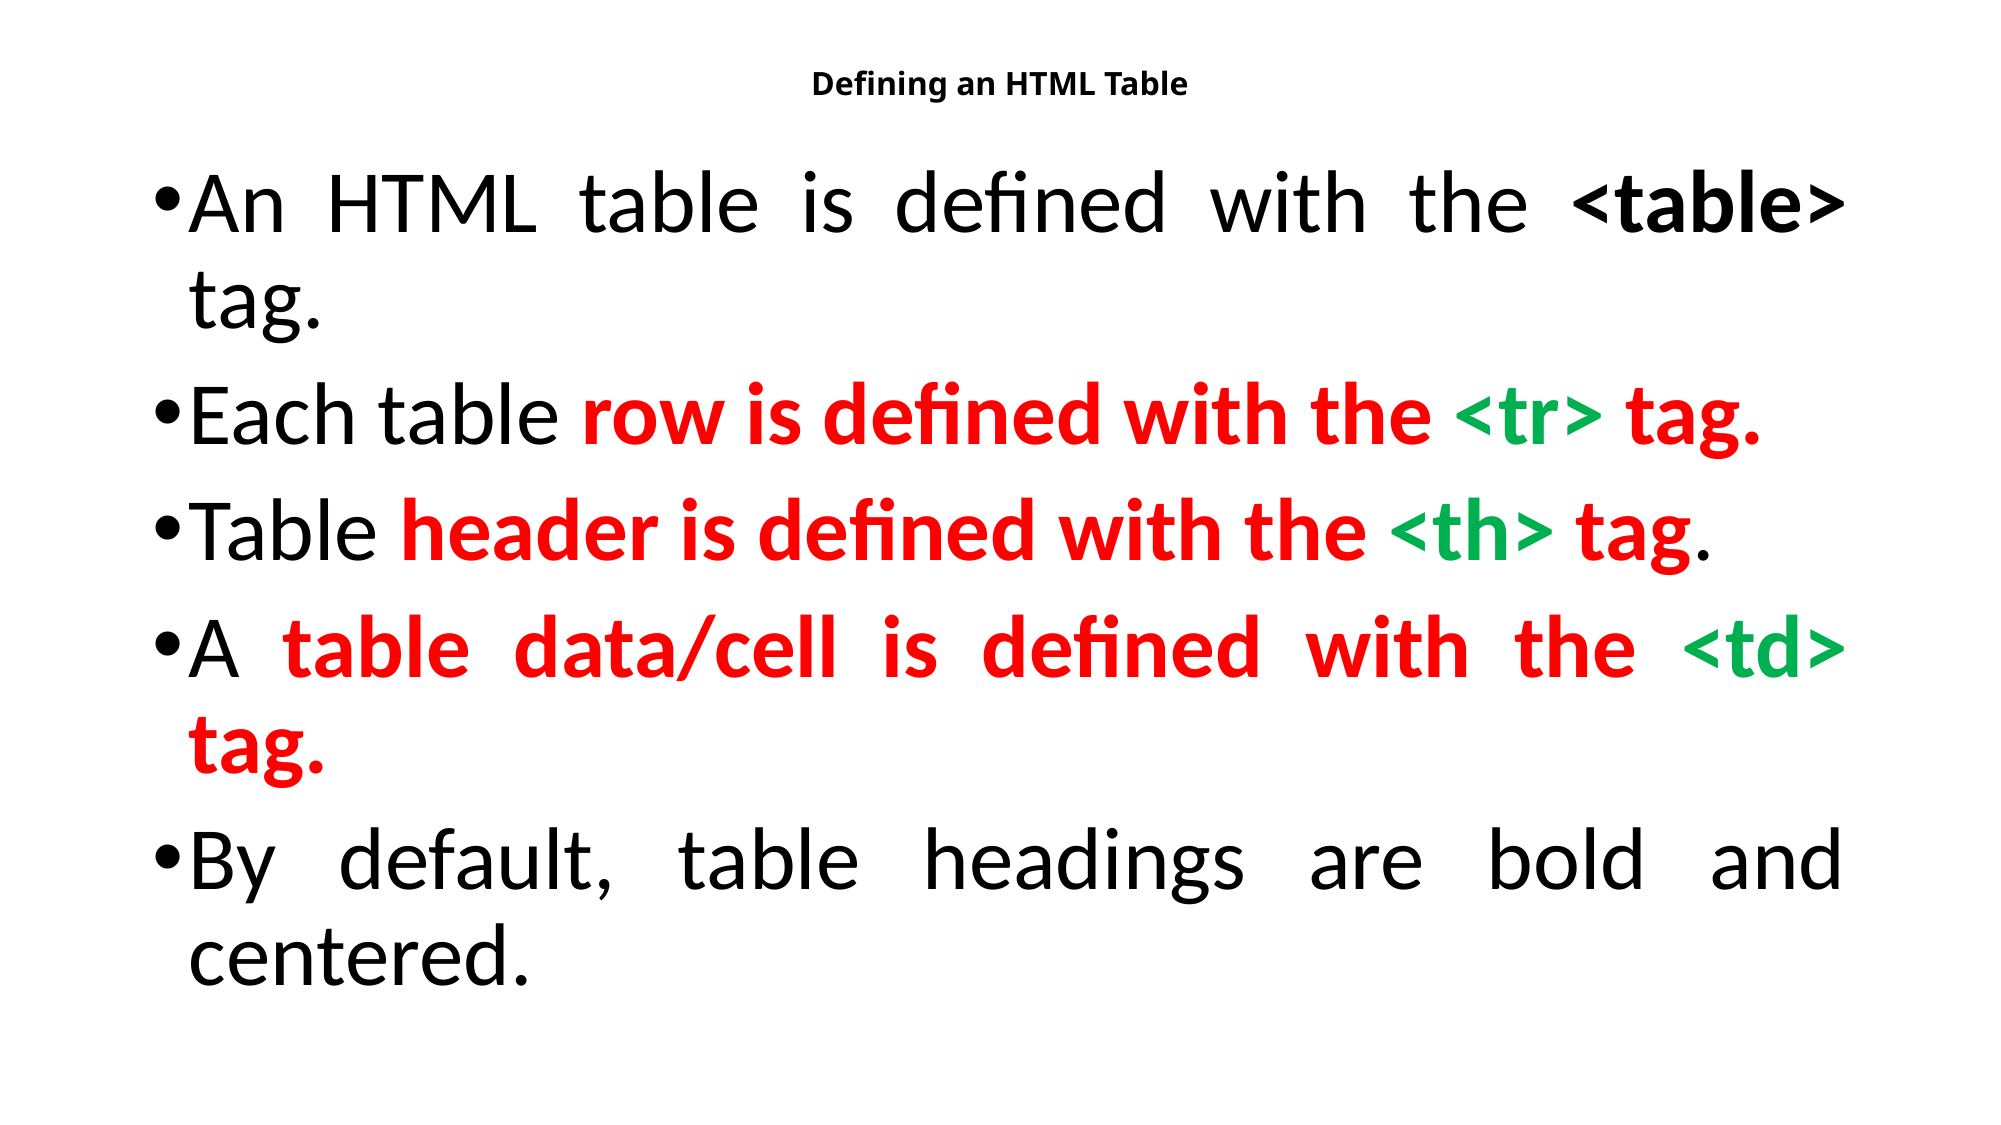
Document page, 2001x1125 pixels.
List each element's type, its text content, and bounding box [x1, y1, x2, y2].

list An HTML table is defined with the <table> tag. Each table row is defined with the <tr> tag. Table header is defined with the <th> tag. A table data/cell is defined with the <td> tag. By default, table headings are bold and centered. [137, 147, 1863, 1014]
title Defining an HTML Table [137, 59, 1863, 147]
